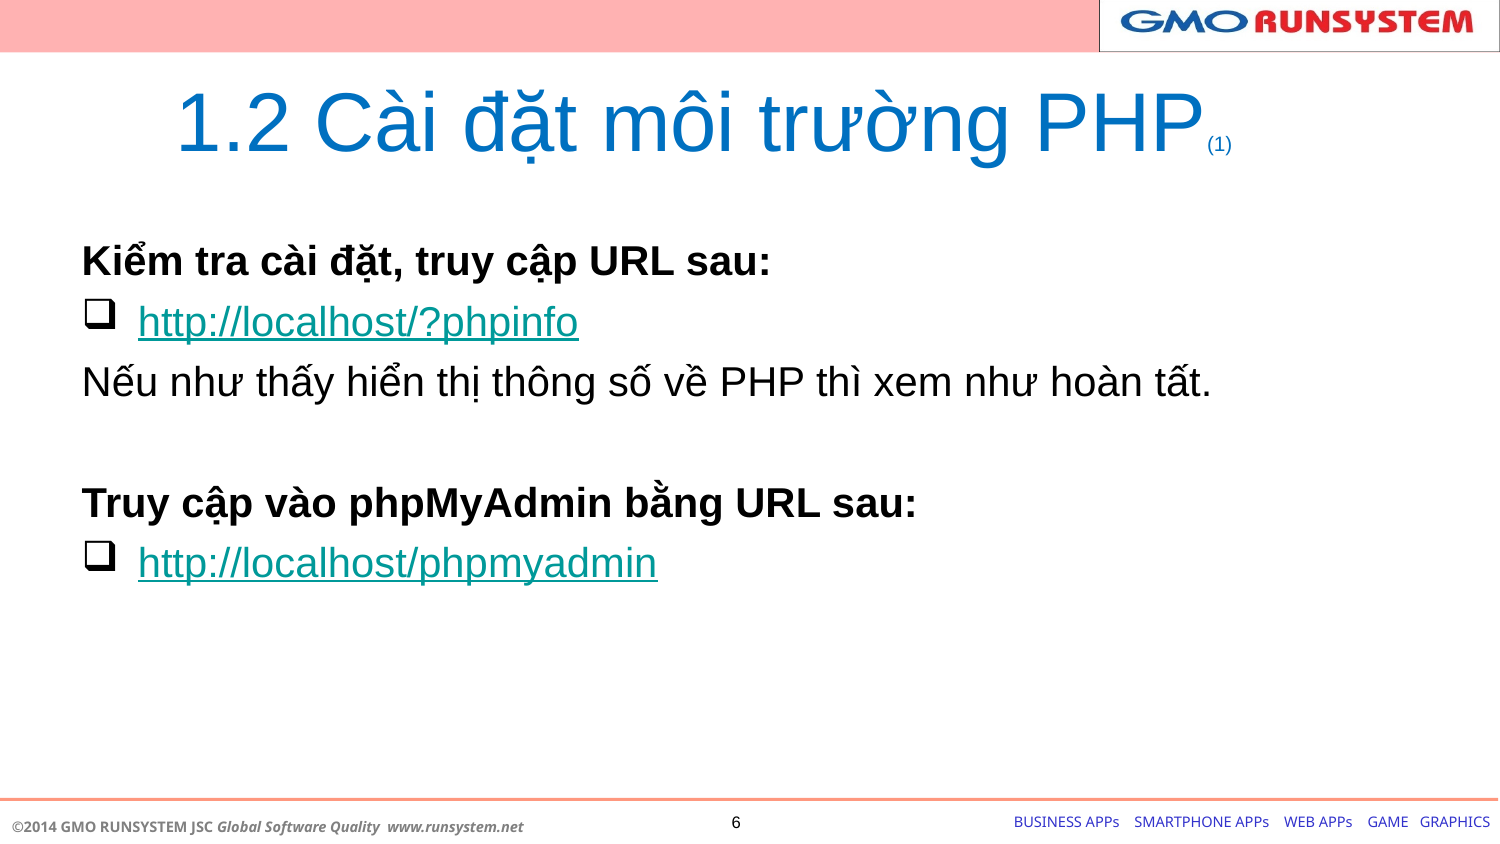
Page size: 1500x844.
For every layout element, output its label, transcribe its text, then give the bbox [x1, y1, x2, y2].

picture [1099, 0, 1500, 52]
subtitle Kiểm tra cài đặt, truy cập URL sau: http://localhost/?phpinfo Nếu như thấy hiển thị thông số về PHP thì xem như hoàn tất. Truy cập vào phpMyAdmin bằng URL sau: http://localhost/phpmyadmin [68, 220, 1426, 624]
title 1.2 Cài đặt môi trường PHP(1) [162, 54, 1500, 199]
